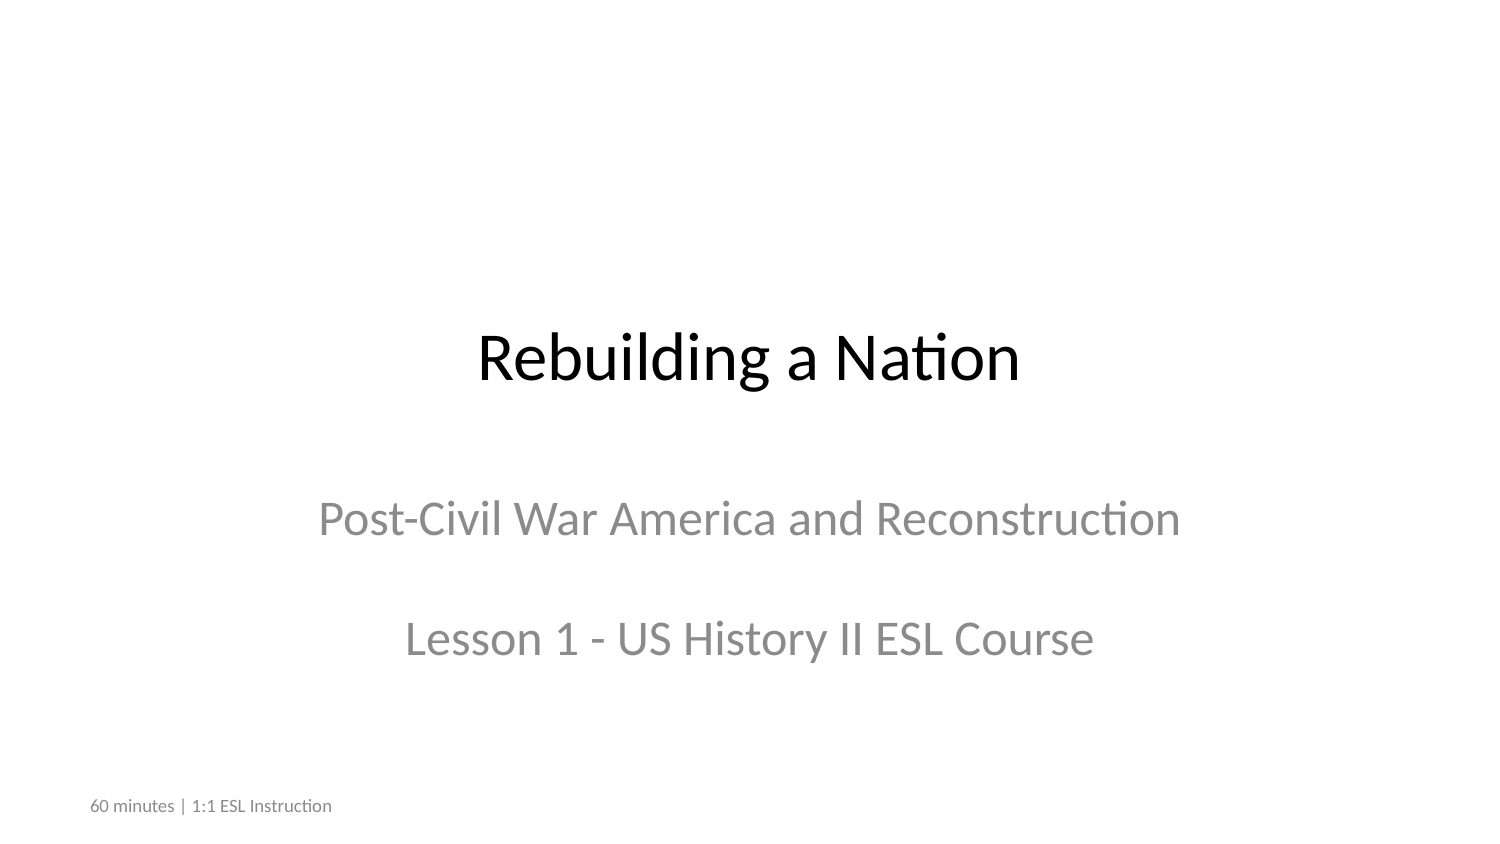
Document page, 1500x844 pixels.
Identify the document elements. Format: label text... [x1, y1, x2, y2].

title Rebuilding a Nation [112, 262, 1388, 443]
slide_number 60 minutes | 1:1 ESL Instruction [75, 782, 425, 827]
subtitle Post-Civil War America and Reconstruction Lesson 1 - US History II ESL Course [225, 478, 1275, 694]
